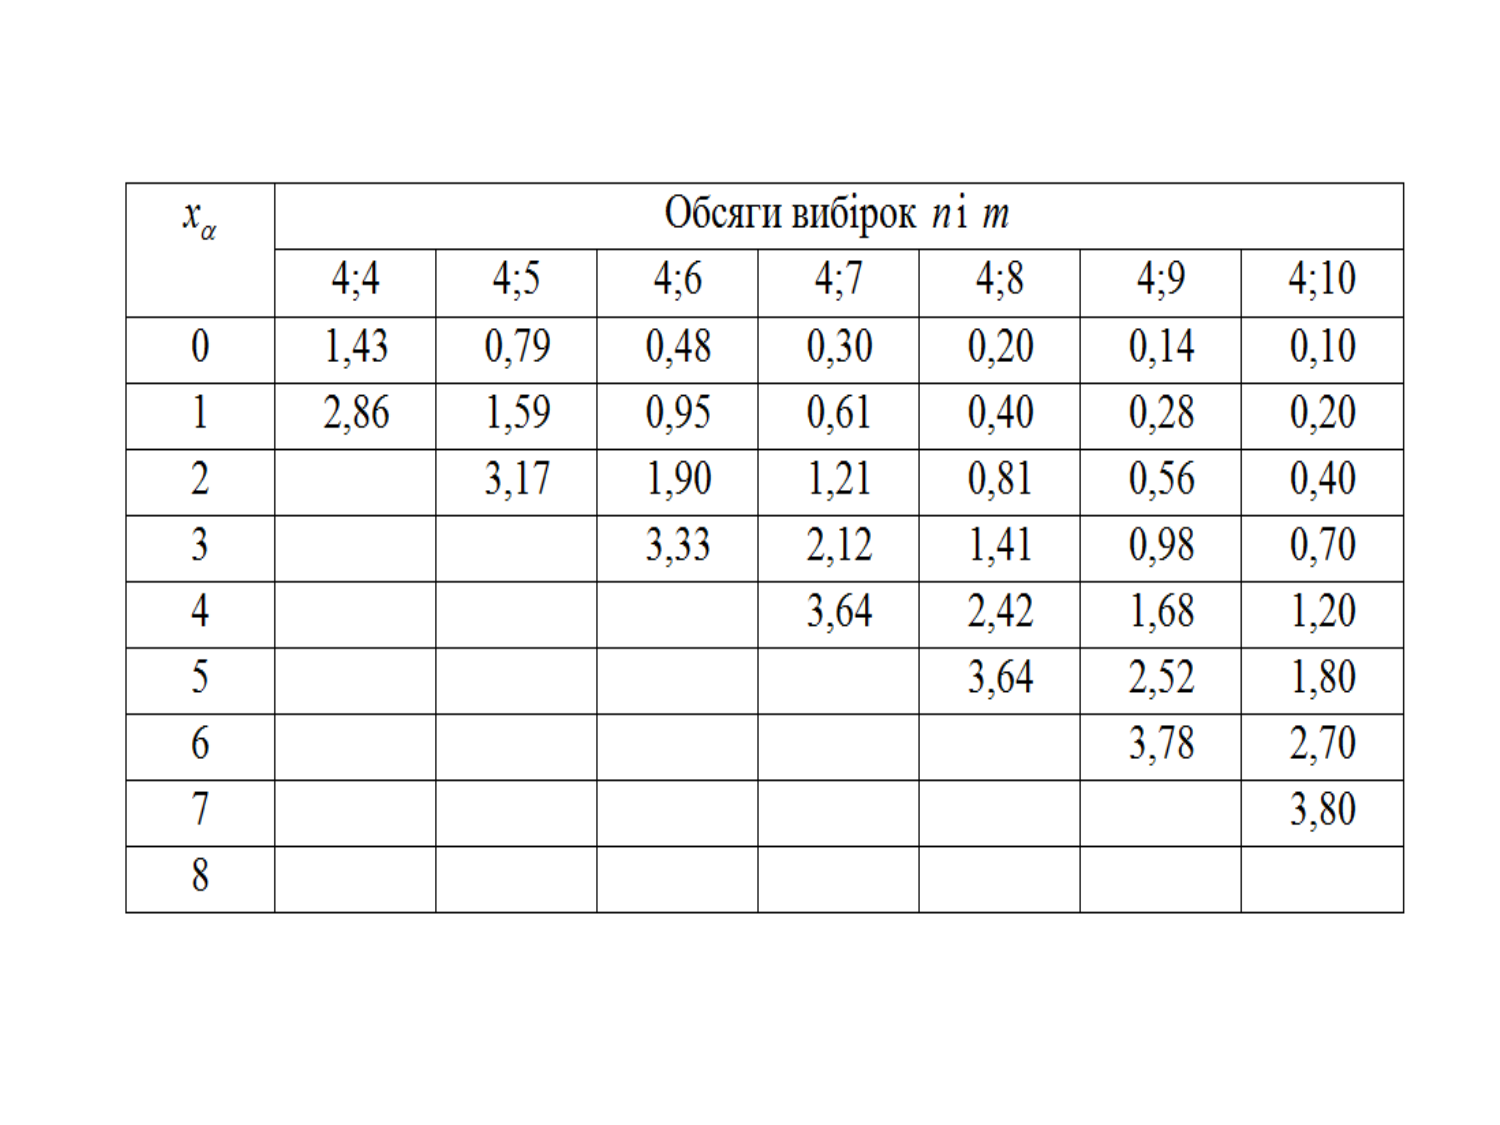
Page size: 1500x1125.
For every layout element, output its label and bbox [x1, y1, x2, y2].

list [74, 160, 1426, 940]
